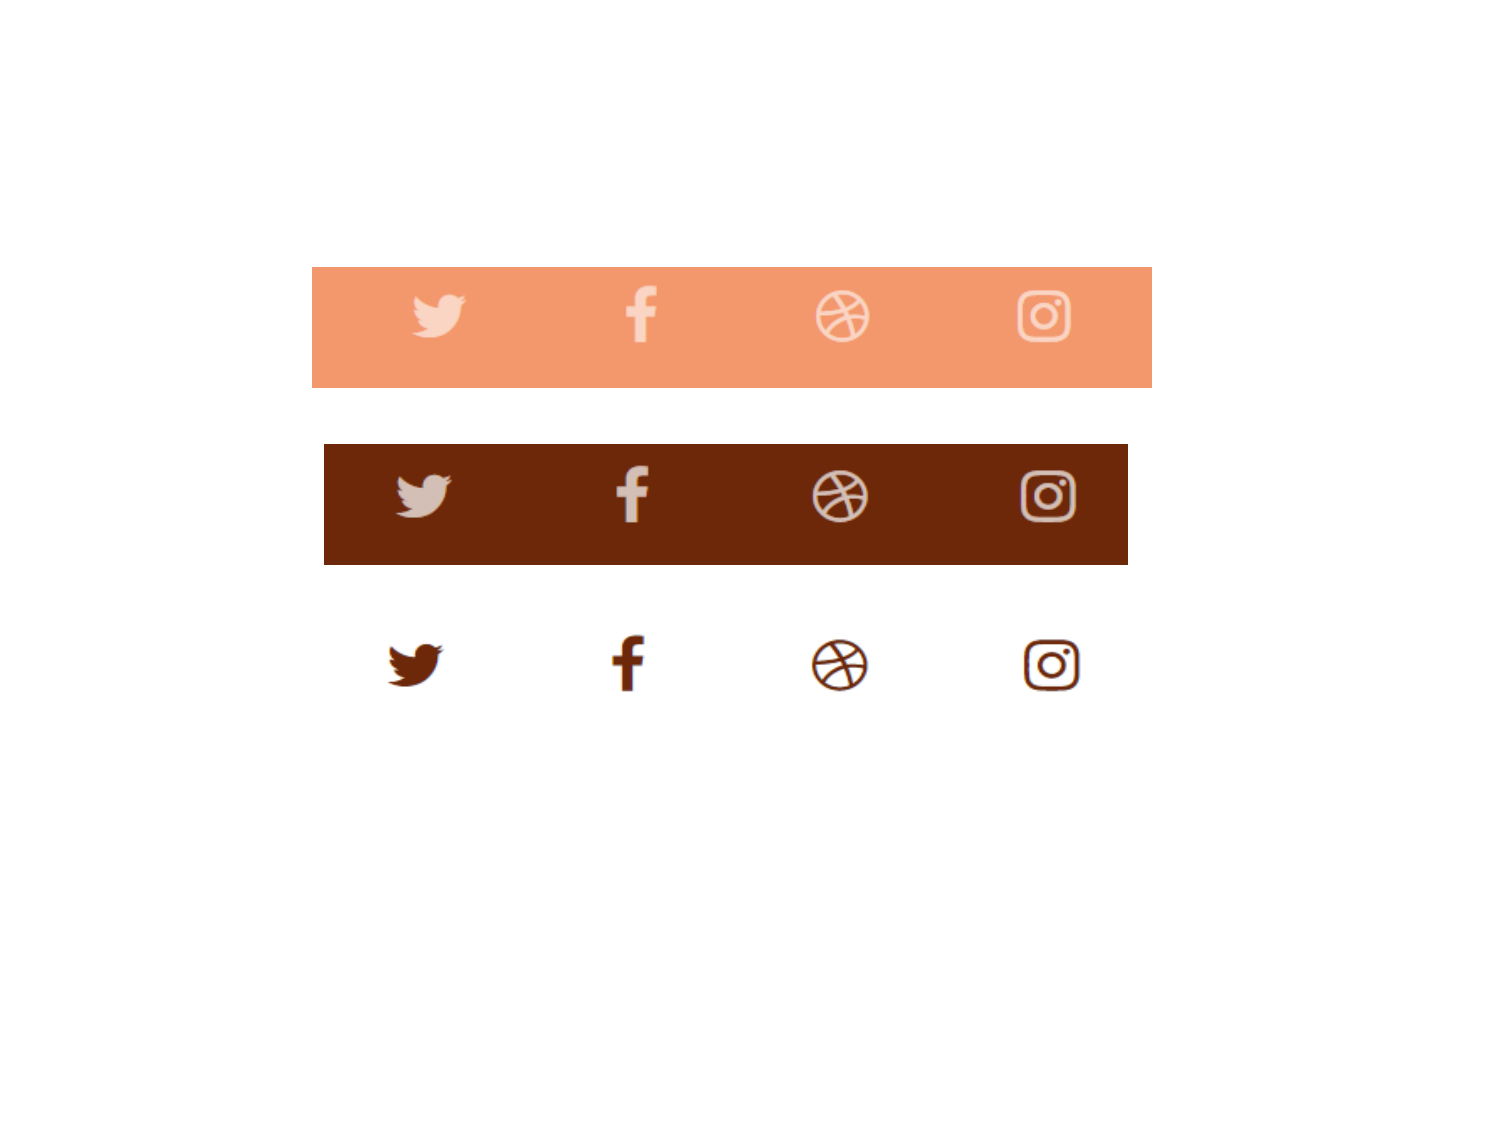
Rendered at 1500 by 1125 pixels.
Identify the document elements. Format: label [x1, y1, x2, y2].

picture [324, 444, 1129, 565]
picture [336, 574, 1129, 763]
picture [312, 266, 1152, 388]
